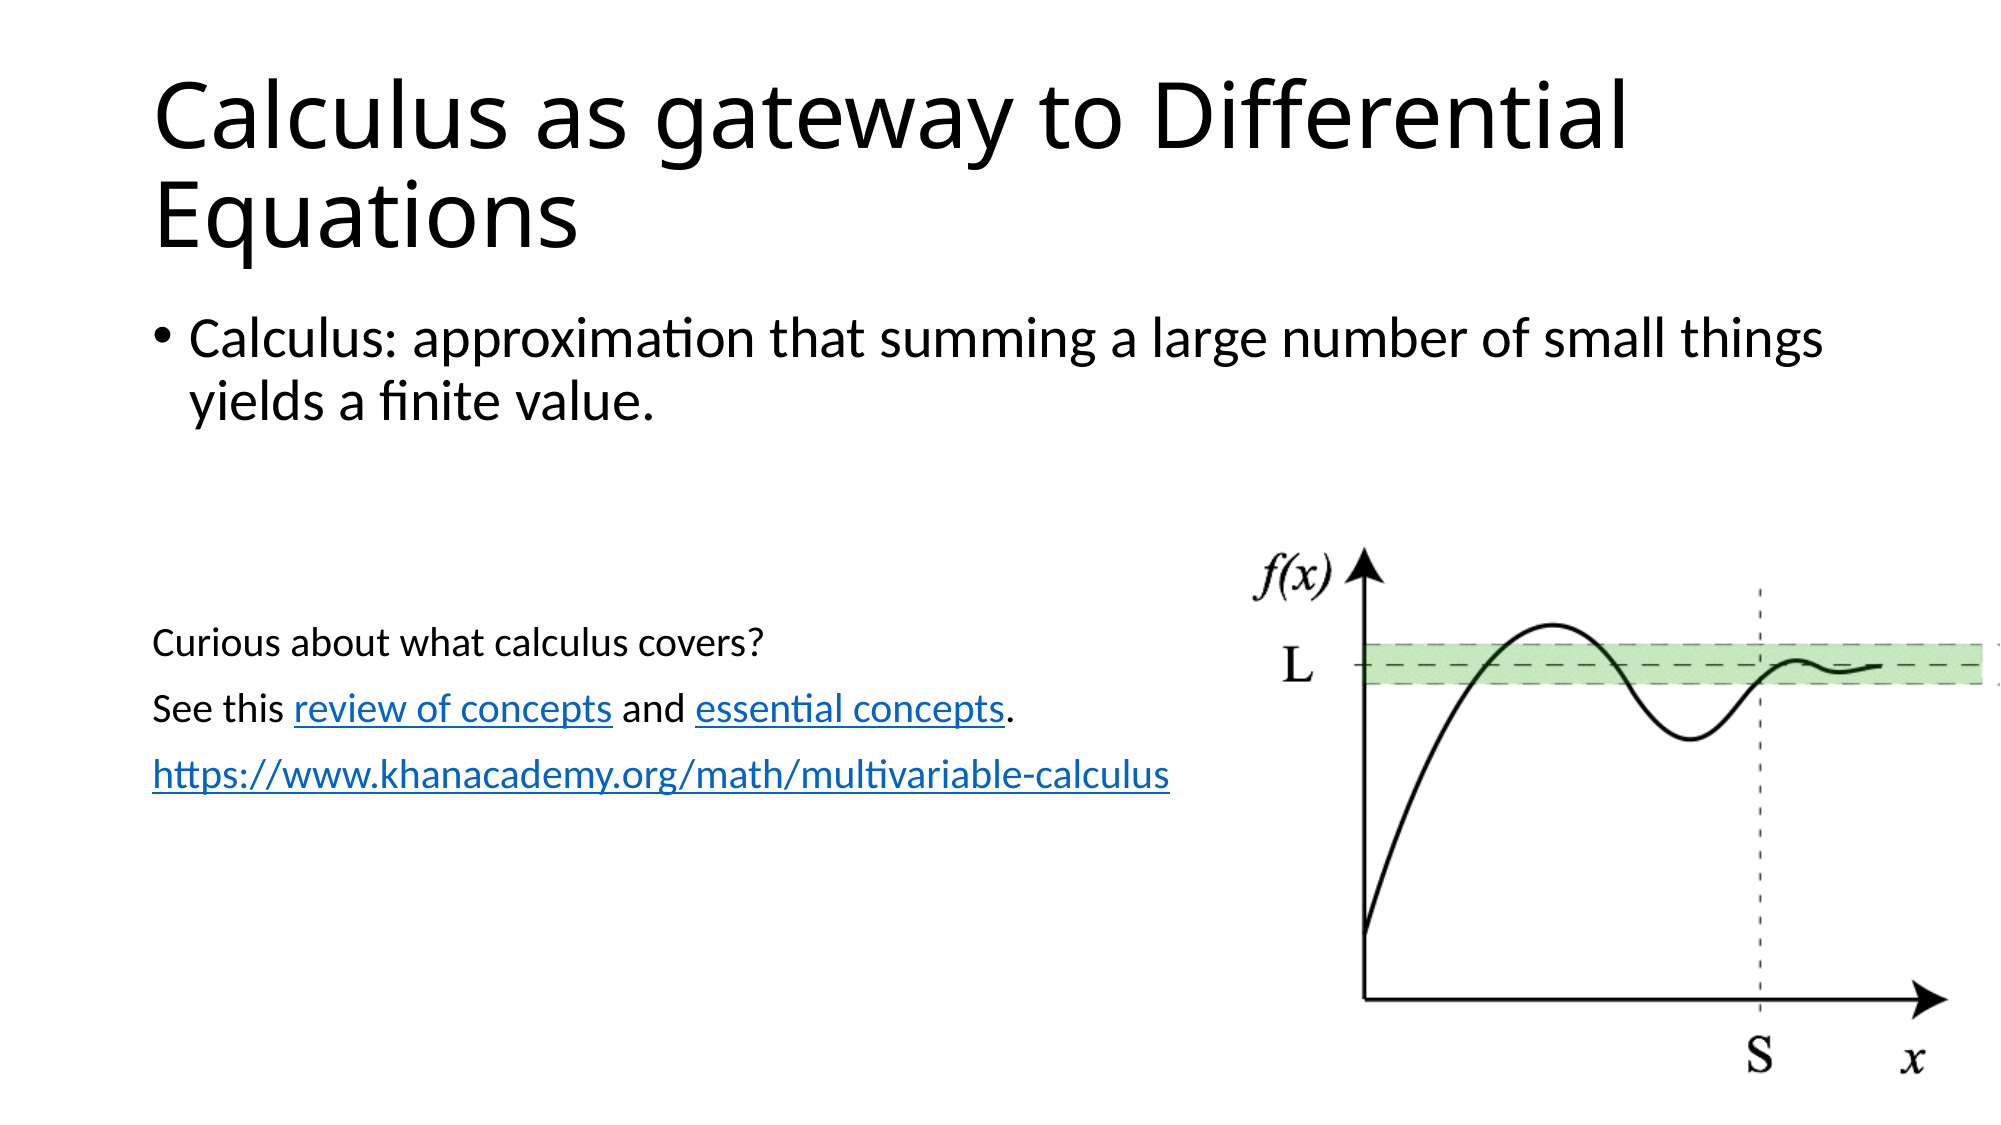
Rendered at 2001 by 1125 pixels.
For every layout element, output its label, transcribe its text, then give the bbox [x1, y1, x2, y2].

list Calculus: approximation that summing a large number of small things yields a finite value. Curious about what calculus covers? See this review of concepts and essential concepts. https://www.khanacademy.org/math/multivariable-calculus [137, 299, 1863, 1014]
title Calculus as gateway to Differential Equations [137, 59, 1863, 278]
picture [1230, 523, 2000, 1113]
